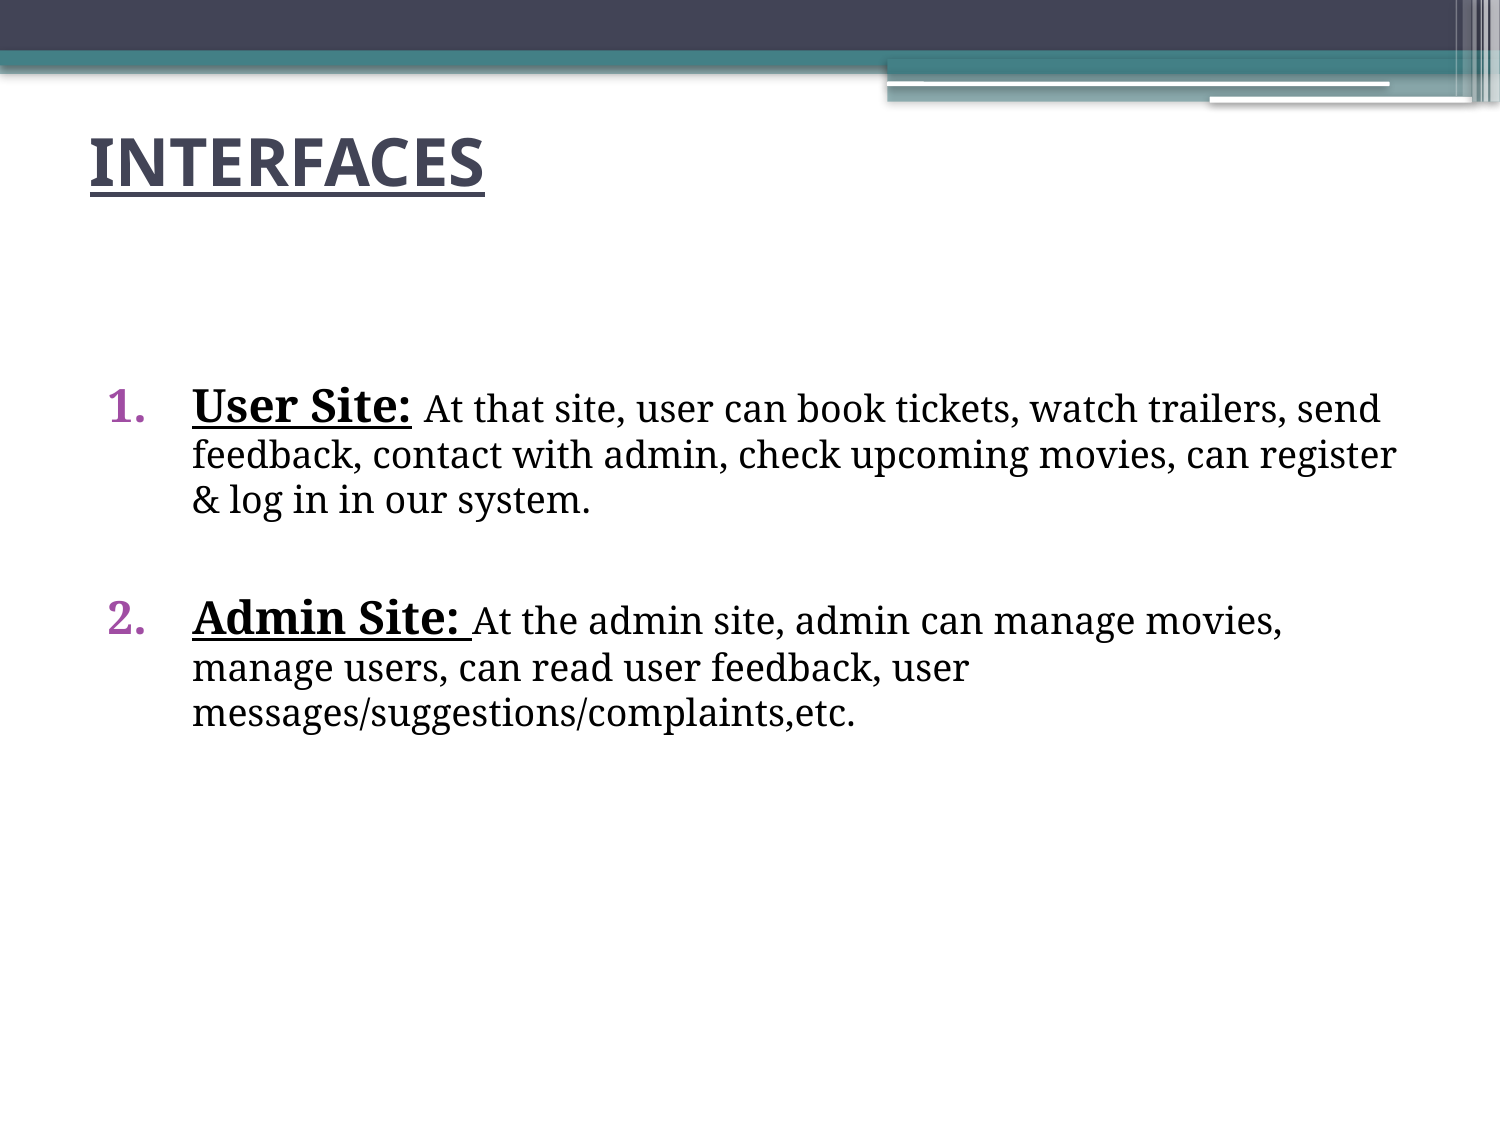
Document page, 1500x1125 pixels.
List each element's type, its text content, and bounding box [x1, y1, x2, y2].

list User Site: At that site, user can book tickets, watch trailers, send feedback, contact with admin, check upcoming movies, can register & log in in our system. Admin Site: At the admin site, admin can manage movies, manage users, can read user feedback, user messages/suggestions/complaints,etc. [75, 368, 1425, 1079]
title INTERFACES [75, 112, 1425, 288]
